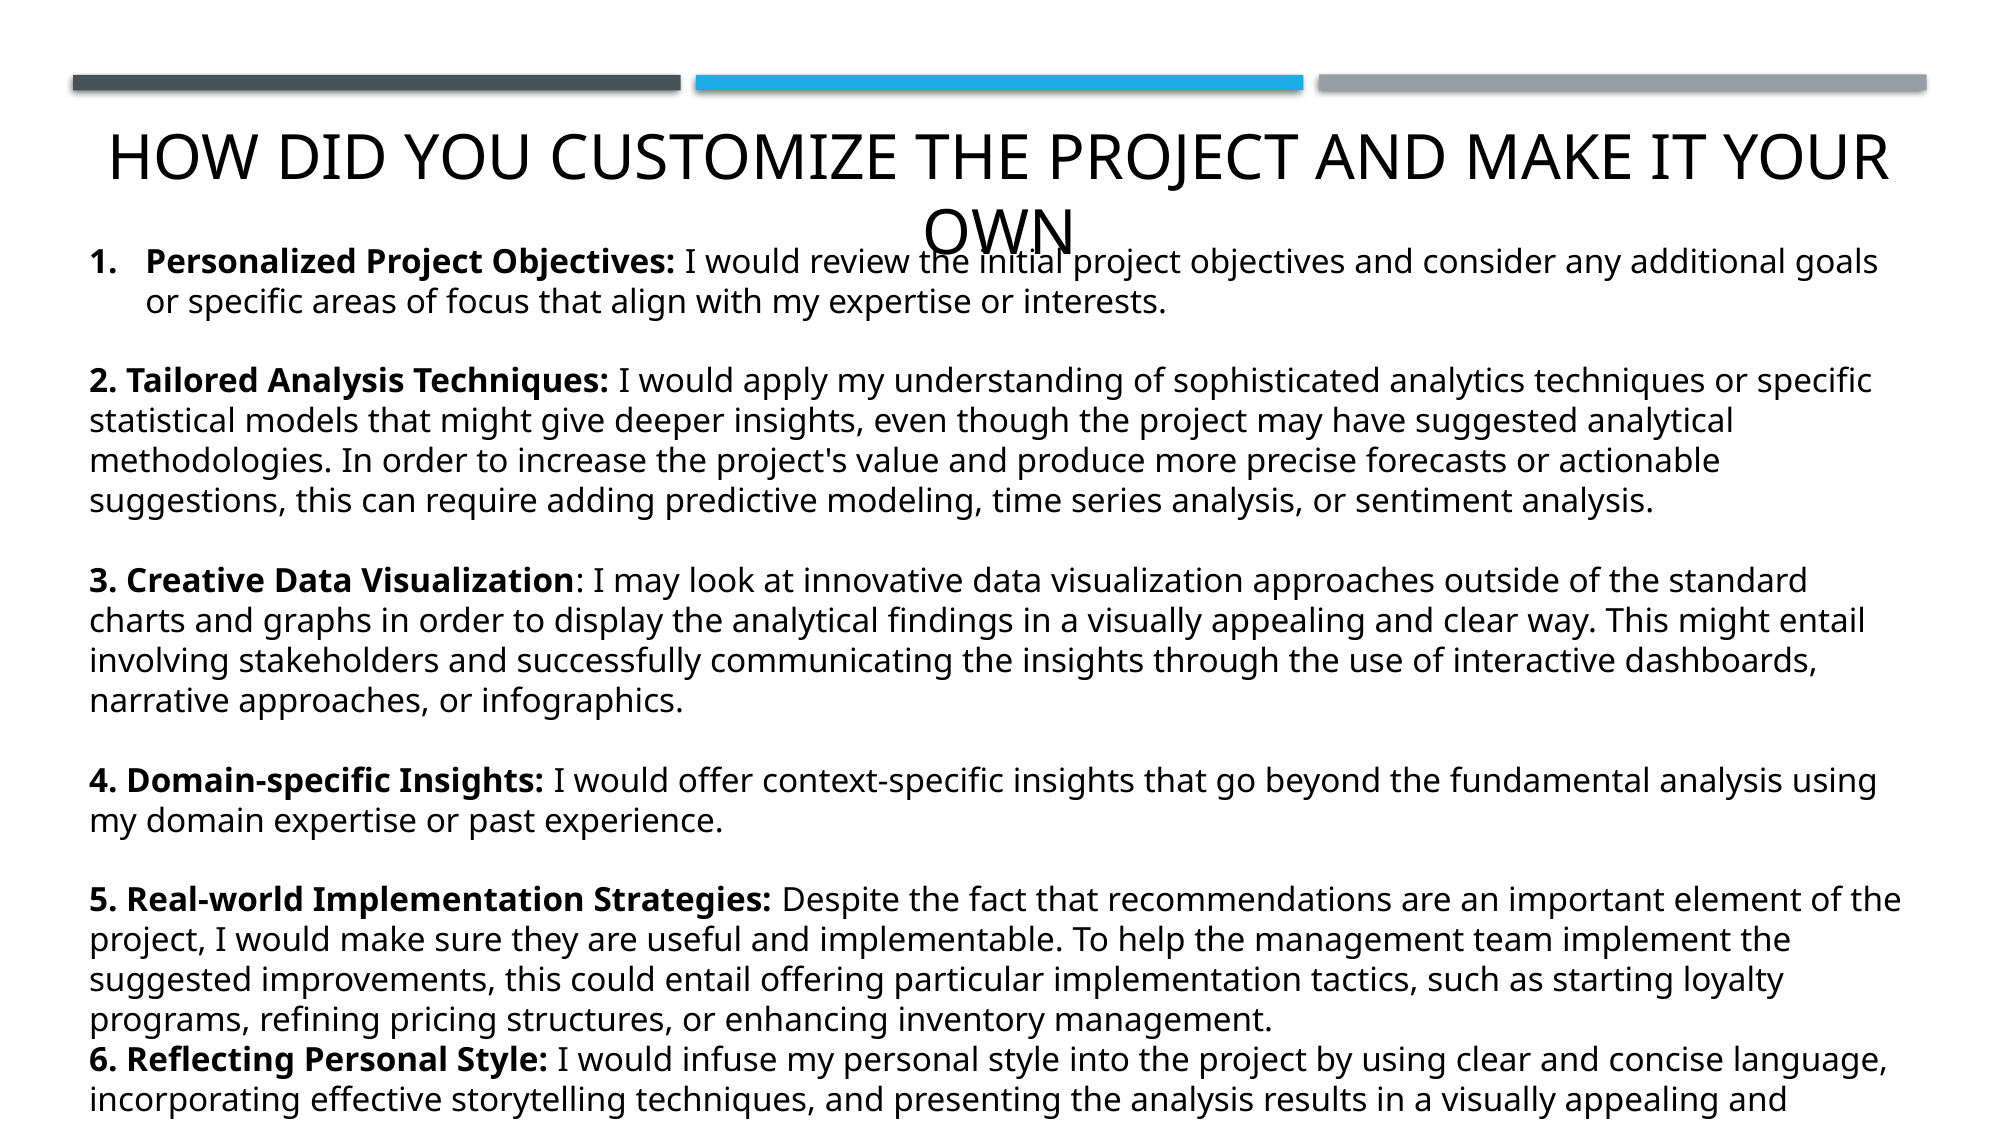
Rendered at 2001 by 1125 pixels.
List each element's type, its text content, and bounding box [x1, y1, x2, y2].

text_box HOW DID YOU CUSTOMIZE THE PROJECT AND MAKE IT YOUR OWN [74, 109, 1926, 232]
text_box Personalized Project Objectives: I would review the initial project objectives and consider any additional goals or specific areas of focus that align with my expertise or interests. 2. Tailored Analysis Techniques: I would apply my understanding of sophisticated analytics techniques or specific statistical models that might give deeper insights, even though the project may have suggested analytical methodologies. In order to increase the project's value and produce more precise forecasts or actionable suggestions, this can require adding predictive modeling, time series analysis, or sentiment analysis. 3. Creative Data Visualization: I may look at innovative data visualization approaches outside of the standard charts and graphs in order to display the analytical findings in a visually appealing and clear way. This might entail involving stakeholders and successfully communicating the insights through the use of interactive dashboards, narrative approaches, or infographics. 4. Domain-specific Insights: I would offer context-specific insights that go beyond the fundamental analysis using my domain expertise or past experience. 5. Real-world Implementation Strategies: Despite the fact that recommendations are an important element of the project, I would make sure they are useful and implementable. To help the management team implement the suggested improvements, this could entail offering particular implementation tactics, such as starting loyalty programs, refining pricing structures, or enhancing inventory management. 6. Reflecting Personal Style: I would infuse my personal style into the project by using clear and concise language, incorporating effective storytelling techniques, and presenting the analysis results in a visually appealing and engaging format. [74, 232, 1926, 1125]
